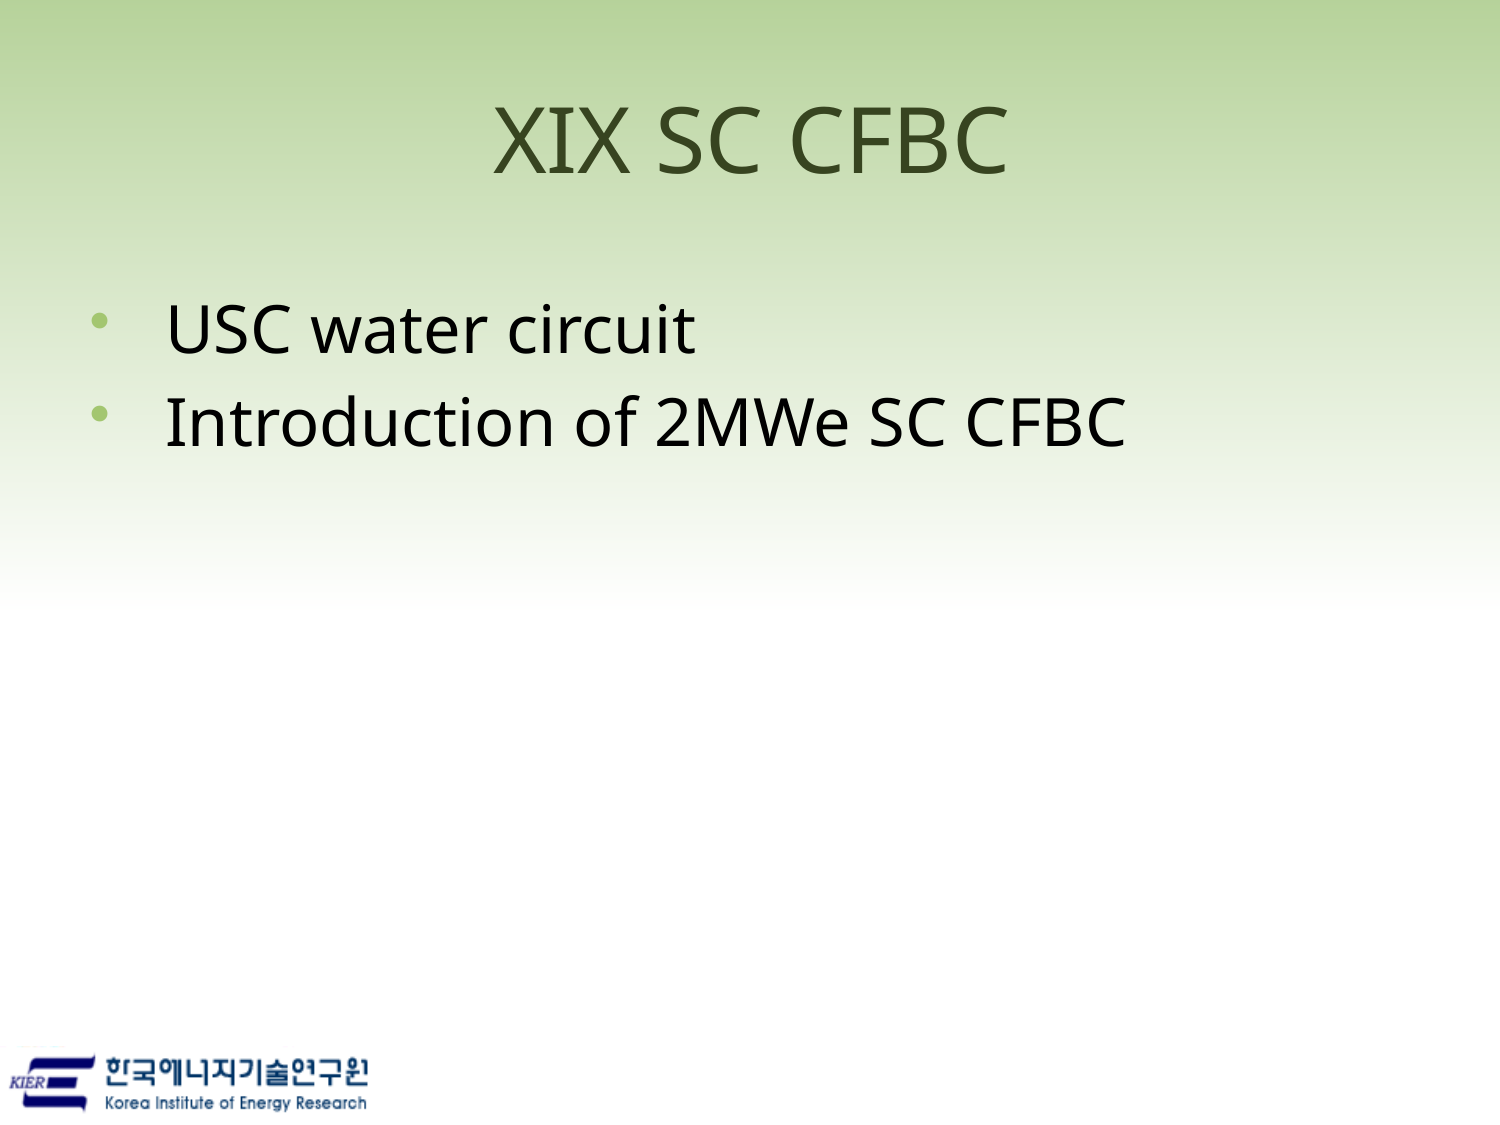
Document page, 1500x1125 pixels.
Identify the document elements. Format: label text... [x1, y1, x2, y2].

picture [0, 1046, 374, 1125]
title XIX SC CFBC [76, 42, 1427, 231]
list USC water circuit Introduction of 2MWe SC CFBC [76, 278, 1427, 1022]
